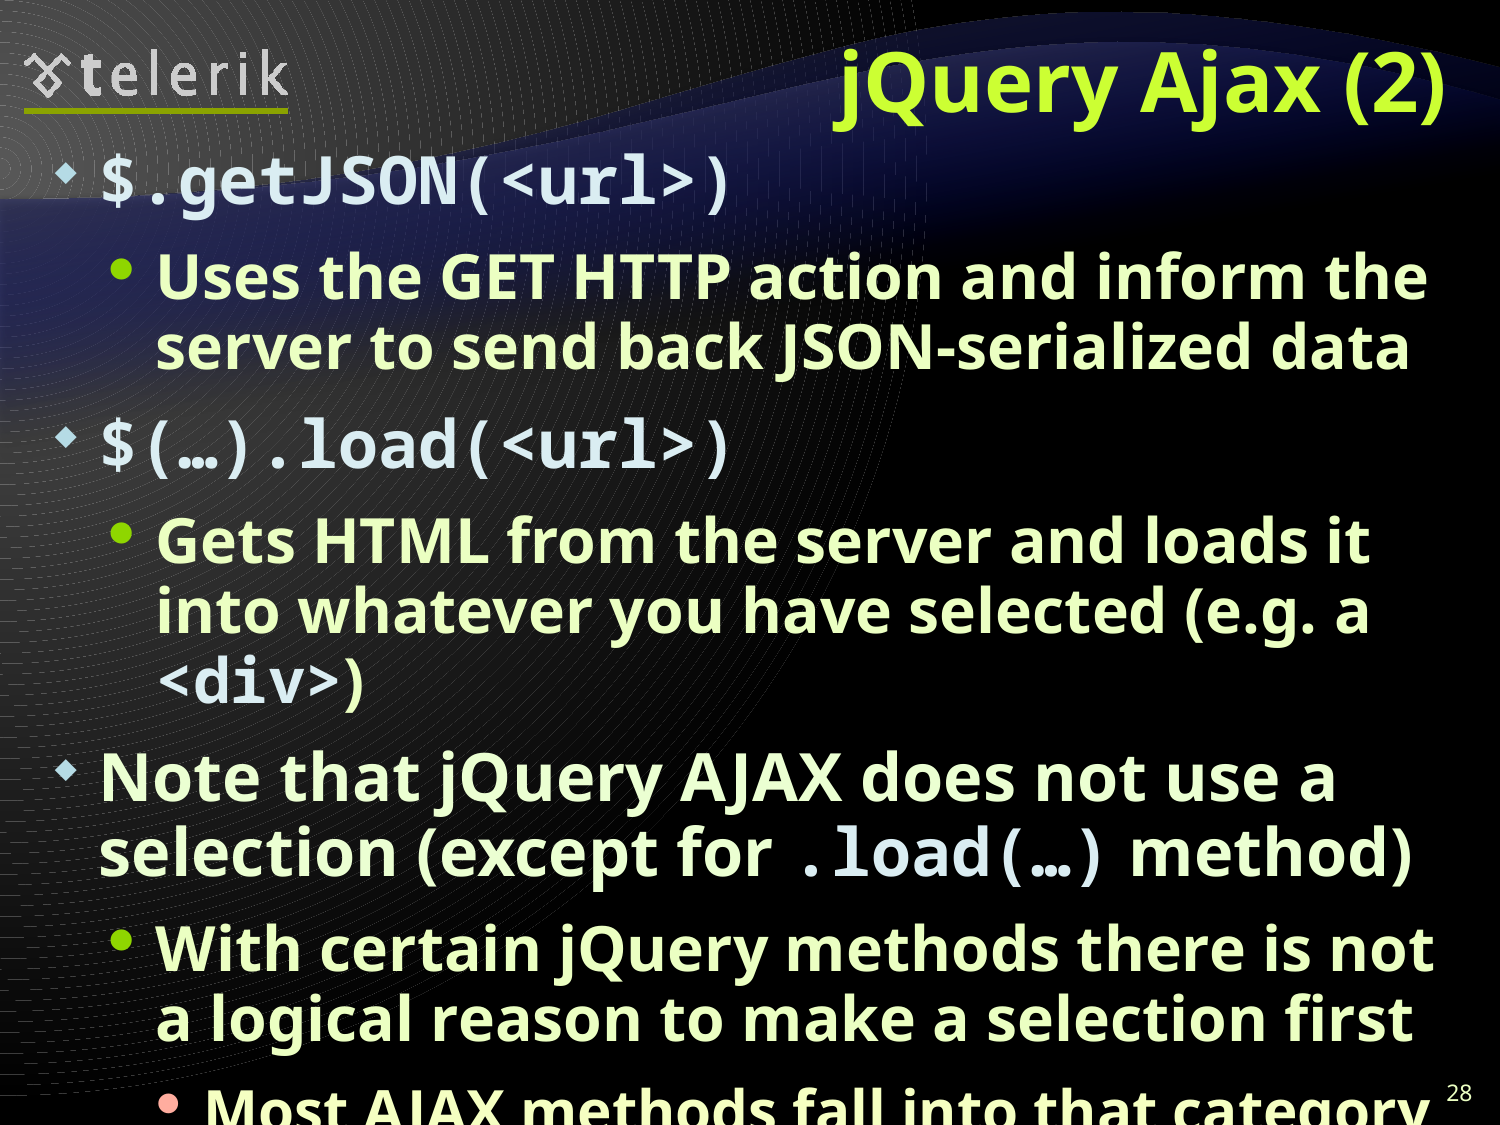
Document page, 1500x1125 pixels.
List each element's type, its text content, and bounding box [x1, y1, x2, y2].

slide_number 28 [1412, 1074, 1488, 1113]
title jQuery Ajax (2) [300, 12, 1463, 137]
list $.getJSON(<url>) Uses the GET HTTP action and inform the server to send back JSON-serialized data $(…).load(<url>) Gets HTML from the server and loads it into whatever you have selected (e.g. a <div>) Note that jQuery AJAX does not use a selection (except for .load(…) method) With certain jQuery methods there is not a logical reason to make a selection first Most AJAX methods fall into that category [37, 137, 1463, 1088]
picture [24, 49, 288, 114]
